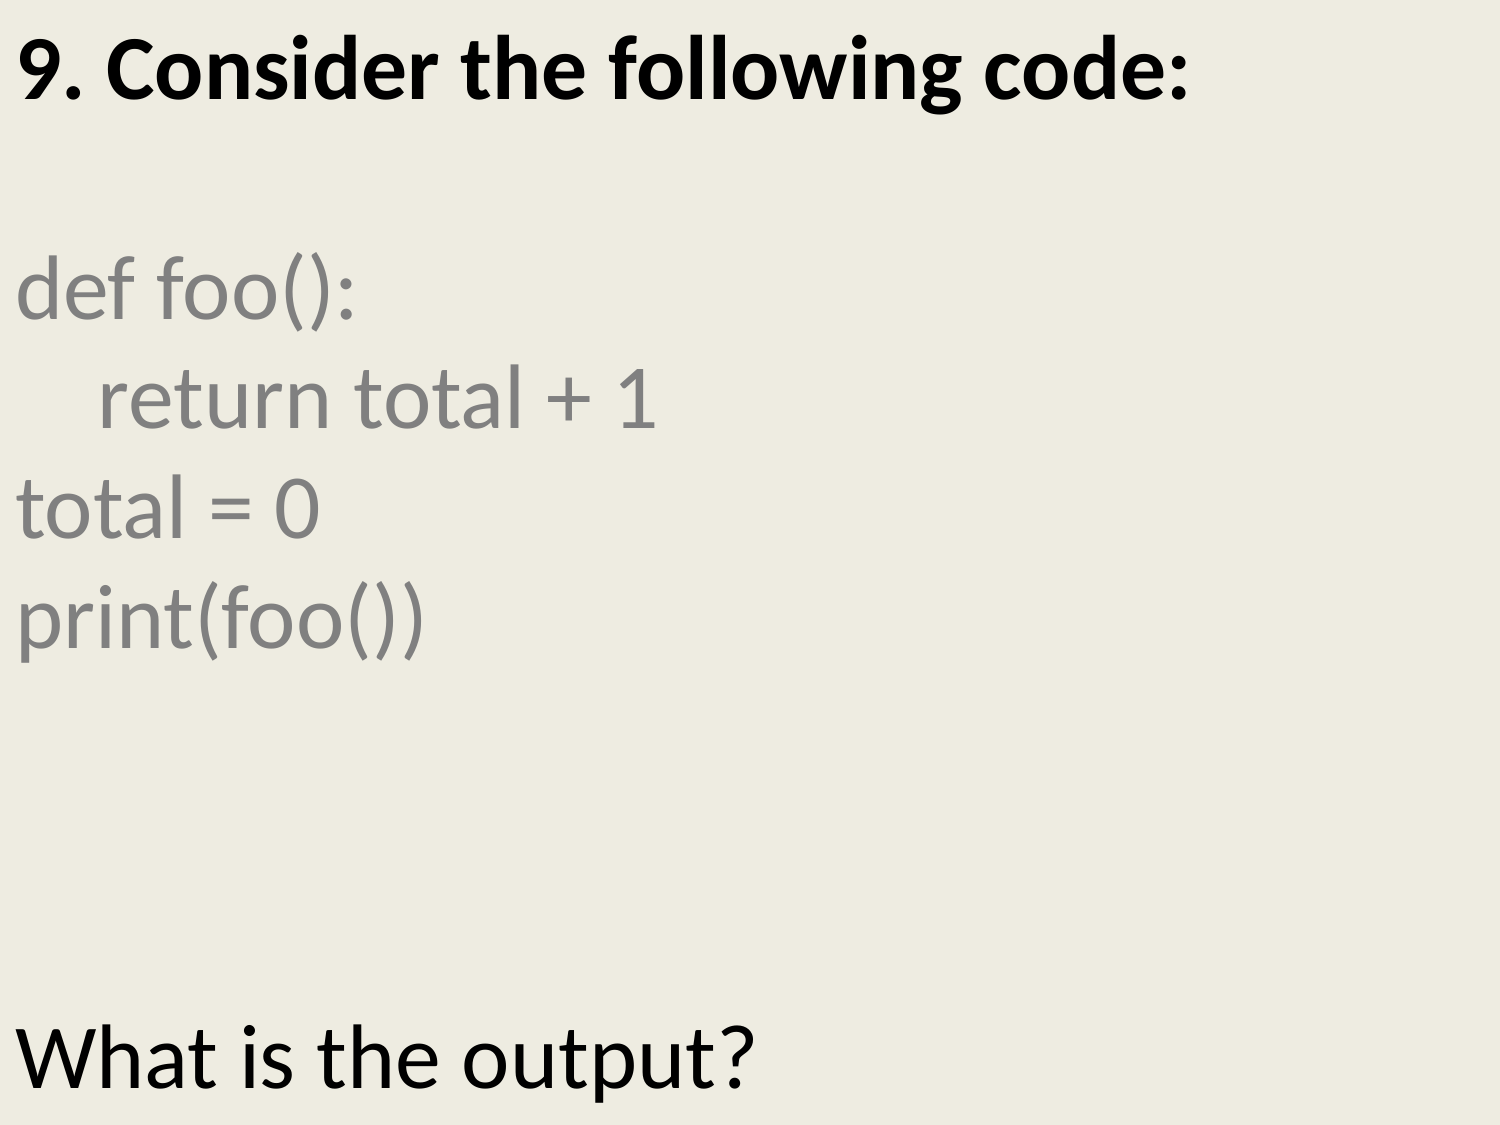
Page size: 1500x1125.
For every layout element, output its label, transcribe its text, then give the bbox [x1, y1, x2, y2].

title 9. Consider the following code: def foo(): return total + 1 total = 0 print(foo()) What is the output? [0, 0, 1500, 1125]
